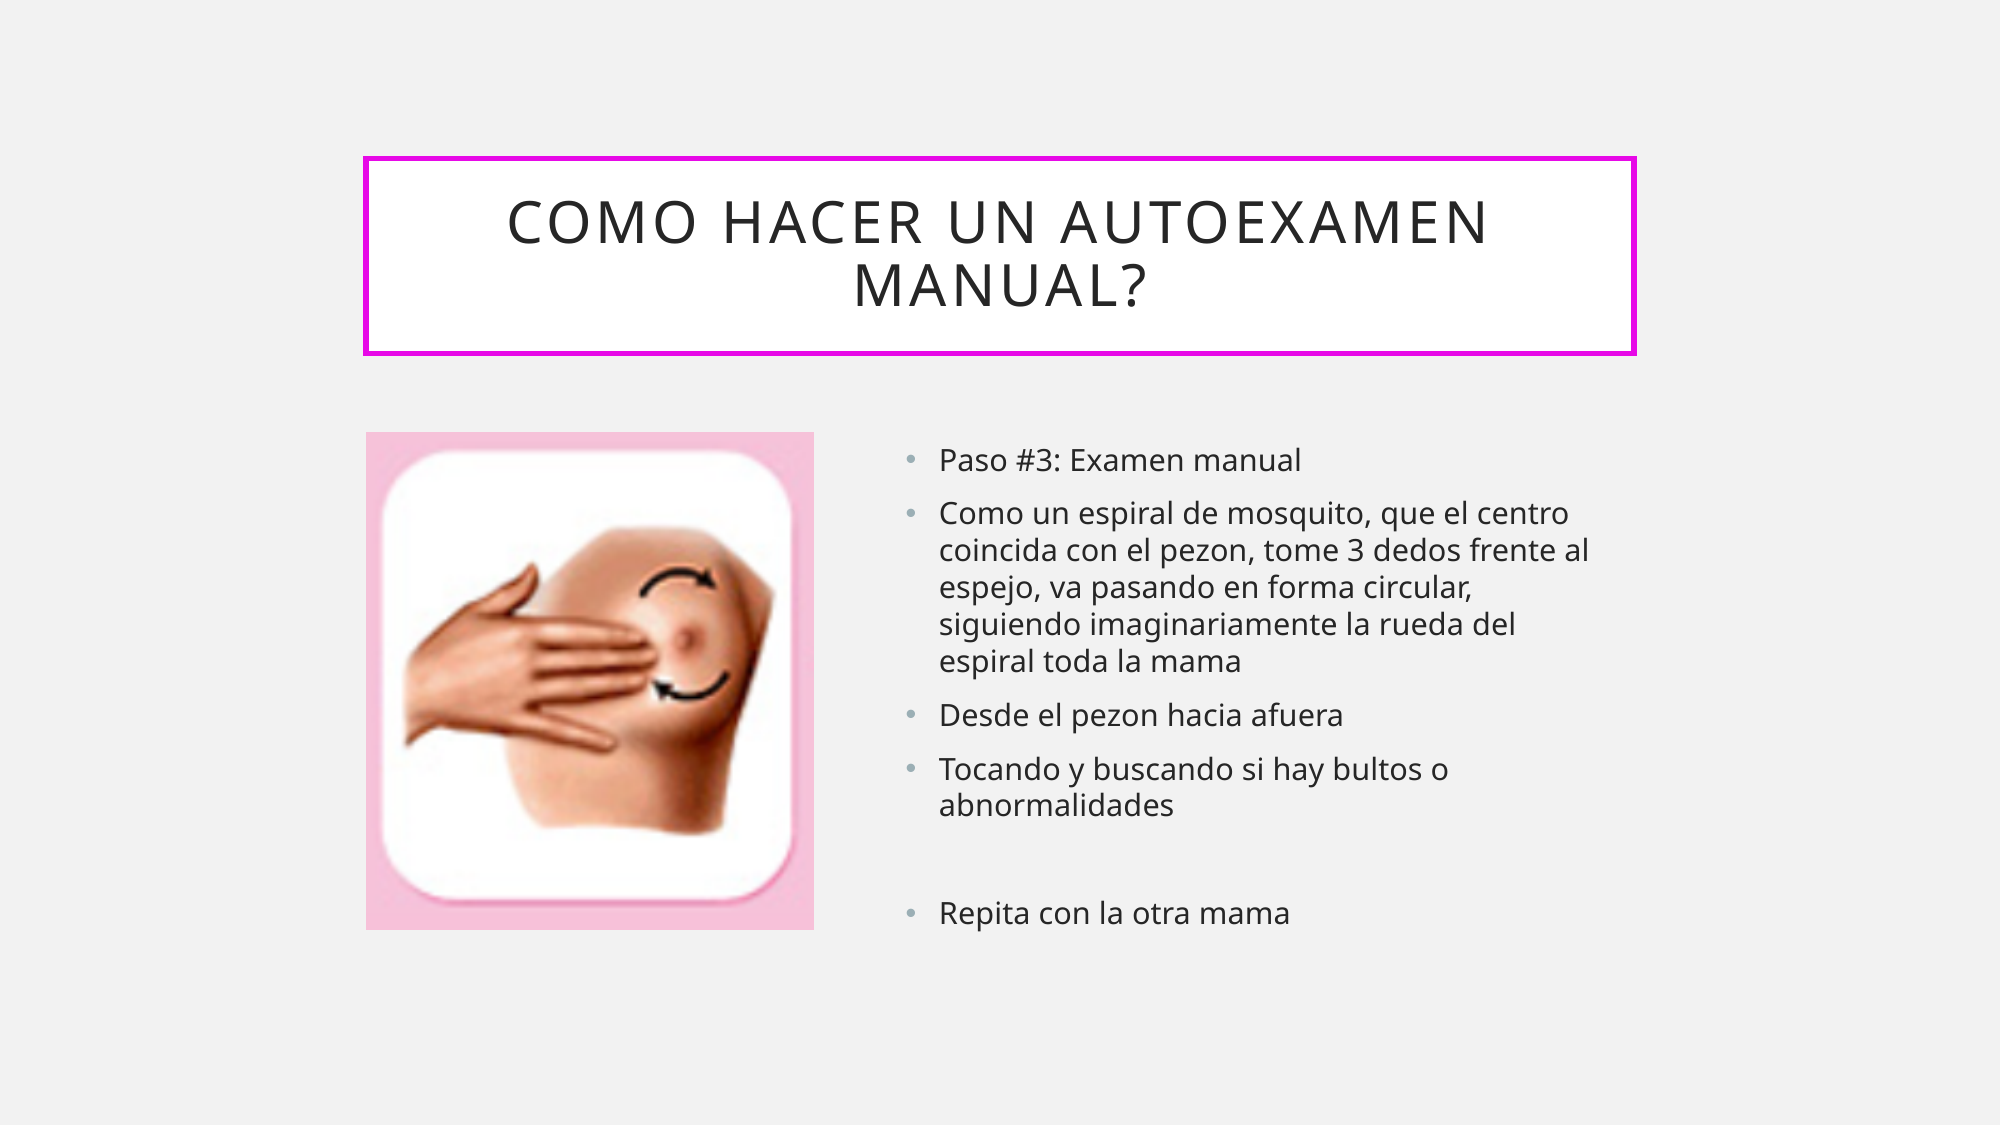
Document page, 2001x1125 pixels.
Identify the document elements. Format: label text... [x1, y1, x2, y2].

picture [365, 432, 814, 930]
title Como hacer un autoexamen manual? [363, 156, 1637, 356]
list Paso #3: Examen manual Como un espiral de mosquito, que el centro coincida con el pezon, tome 3 dedos frente al espejo, va pasando en forma circular, siguiendo imaginariamente la rueda del espiral toda la mama Desde el pezon hacia afuera Tocando y buscando si hay bultos o abnormalidades Repita con la otra mama [890, 432, 1634, 942]
